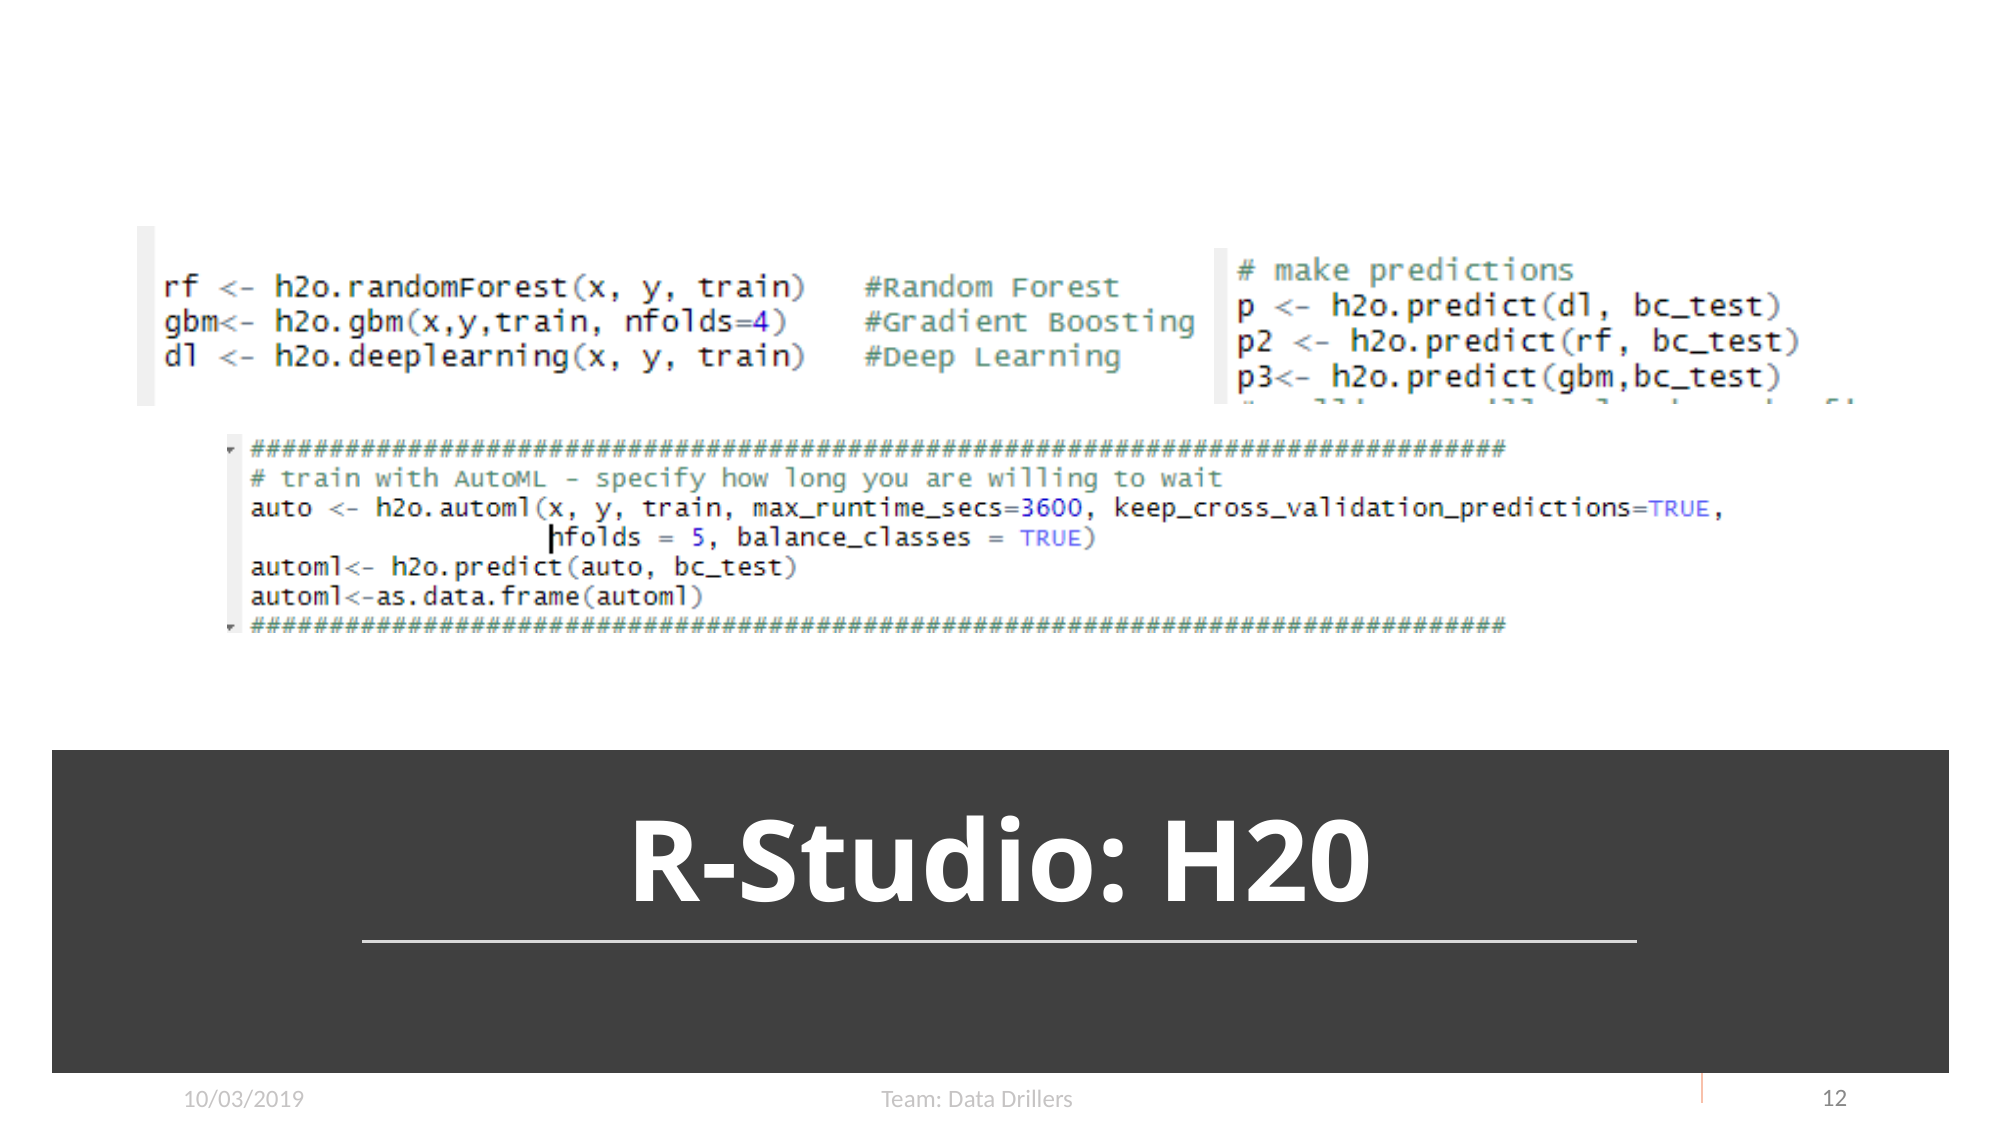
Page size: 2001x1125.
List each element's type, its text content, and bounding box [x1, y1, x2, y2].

picture [137, 226, 1874, 406]
text_box [61, 759, 1939, 1064]
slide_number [137, 1067, 351, 1125]
slide_number 12 [1568, 1069, 1863, 1125]
picture [227, 434, 1819, 633]
footer Team: Data Drillers [432, 1067, 1568, 1125]
title R-Studio: H20 [86, 780, 1914, 933]
